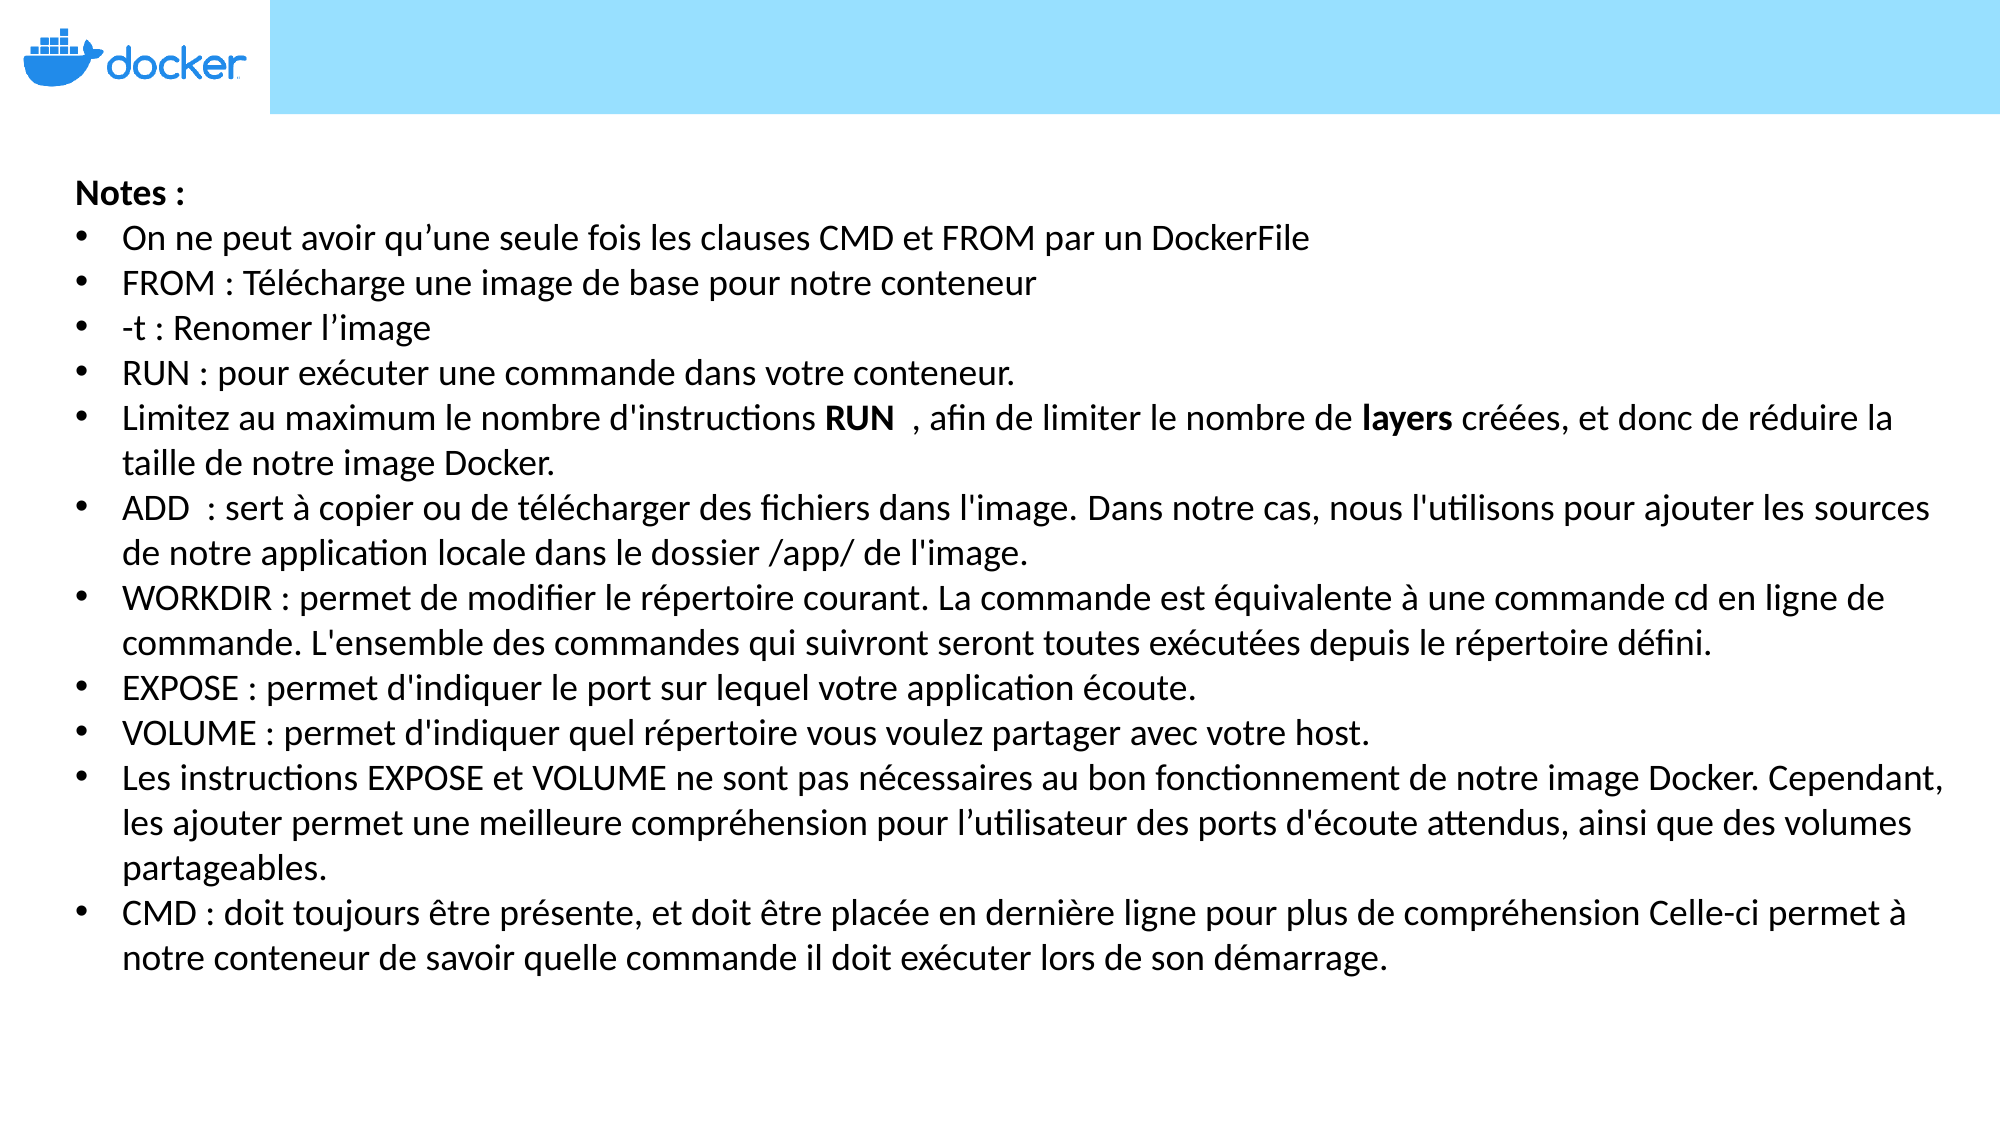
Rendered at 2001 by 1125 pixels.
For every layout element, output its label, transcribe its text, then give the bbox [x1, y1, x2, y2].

text_box Notes : On ne peut avoir qu’une seule fois les clauses CMD et FROM par un DockerFile FROM : Télécharge une image de base pour notre conteneur -t : Renomer l’image RUN : pour exécuter une commande dans votre conteneur. Limitez au maximum le nombre d'instructions RUN , afin de limiter le nombre de layers créées, et donc de réduire la taille de notre image Docker. ADD : sert à copier ou de télécharger des fichiers dans l'image. Dans notre cas, nous l'utilisons pour ajouter les sources de notre application locale dans le dossier /app/ de l'image. WORKDIR : permet de modifier le répertoire courant. La commande est équivalente à une commande cd en ligne de commande. L'ensemble des commandes qui suivront seront toutes exécutées depuis le répertoire défini. EXPOSE : permet d'indiquer le port sur lequel votre application écoute. VOLUME : permet d'indiquer quel répertoire vous voulez partager avec votre host. Les instructions EXPOSE et VOLUME ne sont pas nécessaires au bon fonctionnement de notre image Docker. Cependant, les ajouter permet une meilleure compréhension pour l’utilisateur des ports d'écoute attendus, ainsi que des volumes partageables. CMD : doit toujours être présente, et doit être placée en dernière ligne pour plus de compréhension Celle-ci permet à notre conteneur de savoir quelle commande il doit exécuter lors de son démarrage. [67, 160, 1973, 1125]
text_box [270, 0, 2000, 115]
picture [0, 0, 270, 115]
